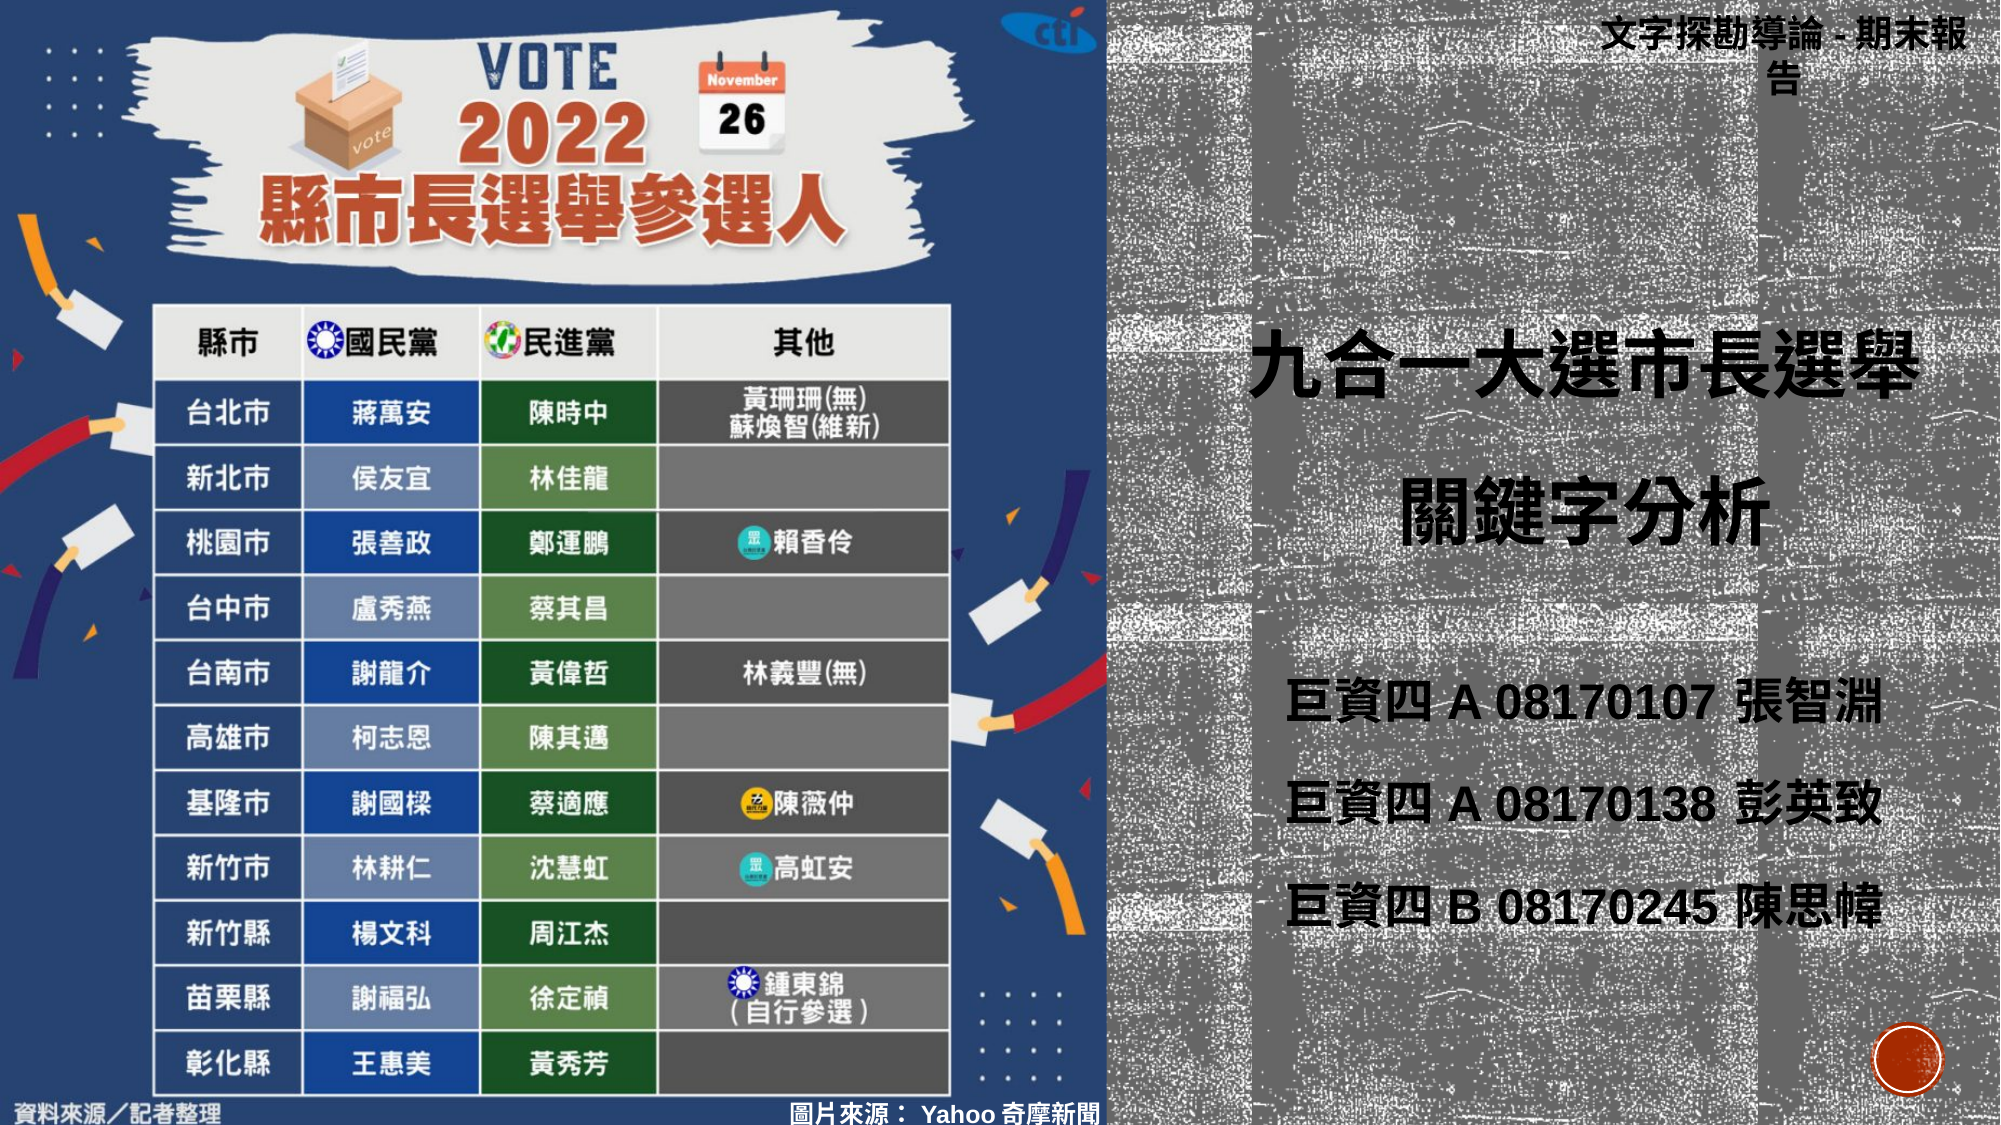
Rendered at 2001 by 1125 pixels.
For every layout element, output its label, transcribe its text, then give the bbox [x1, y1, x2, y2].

text_box [1133, 0, 2000, 1125]
text_box 九合一大選市長選舉 關鍵字分析 [1192, 327, 1977, 563]
text_box 巨資四A 08170107 張智淵 巨資四A 08170138 彭英致 巨資四B 08170245 陳思幃 [1192, 706, 1977, 942]
text_box 文字探勘導論-期末報告 [1568, 2, 2000, 108]
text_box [4, 3, 1128, 1125]
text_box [1872, 1024, 1944, 1096]
